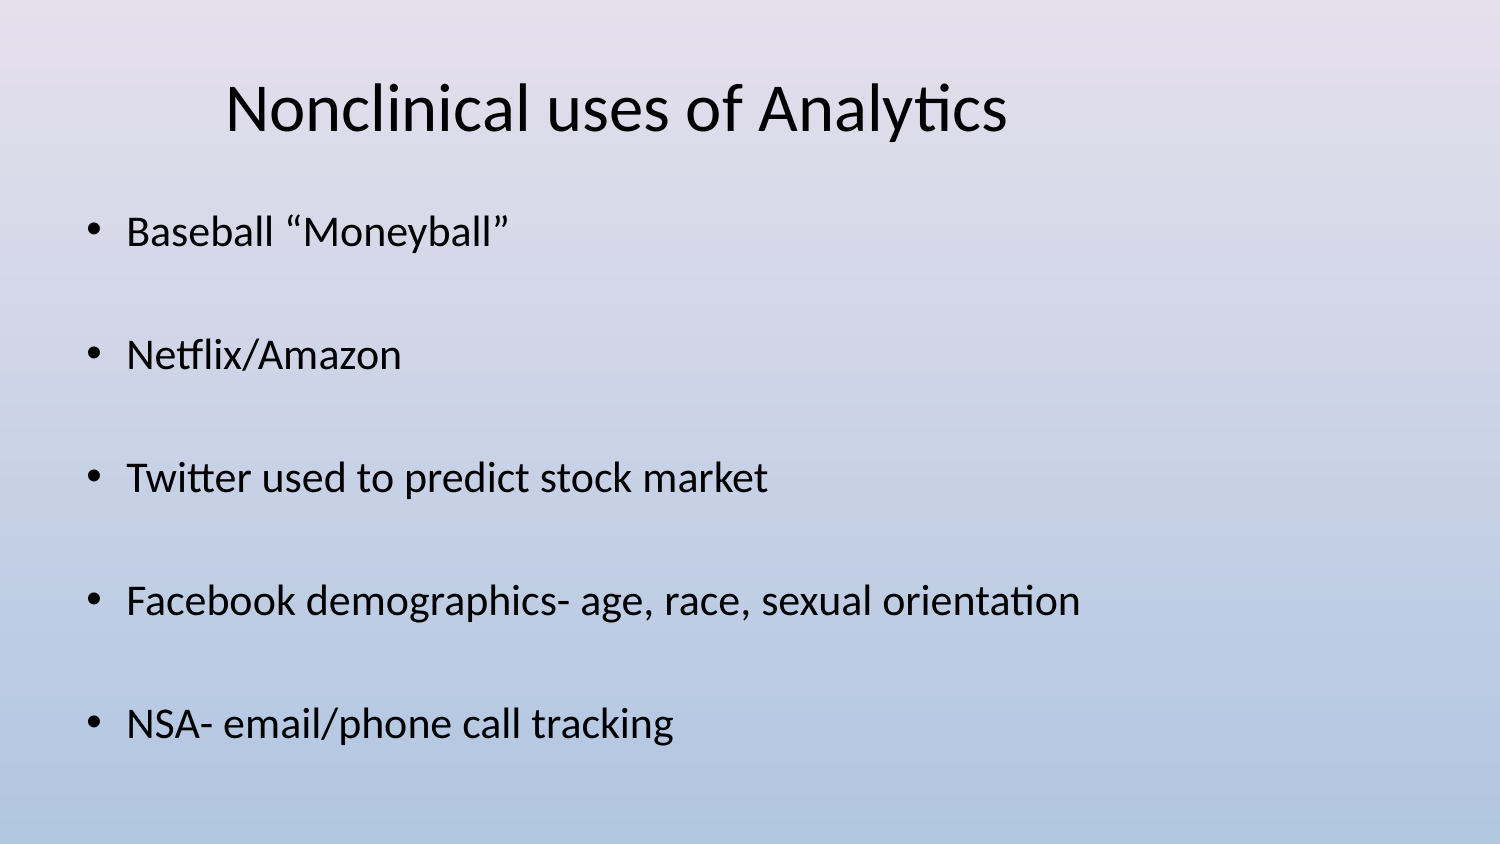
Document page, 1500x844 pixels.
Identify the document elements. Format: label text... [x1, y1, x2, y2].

title Nonclinical uses of Analytics [75, 33, 1425, 175]
list Baseball “Moneyball” Netflix/Amazon Twitter used to predict stock market Facebook demographics- age, race, sexual orientation NSA- email/phone call tracking [75, 196, 1425, 754]
